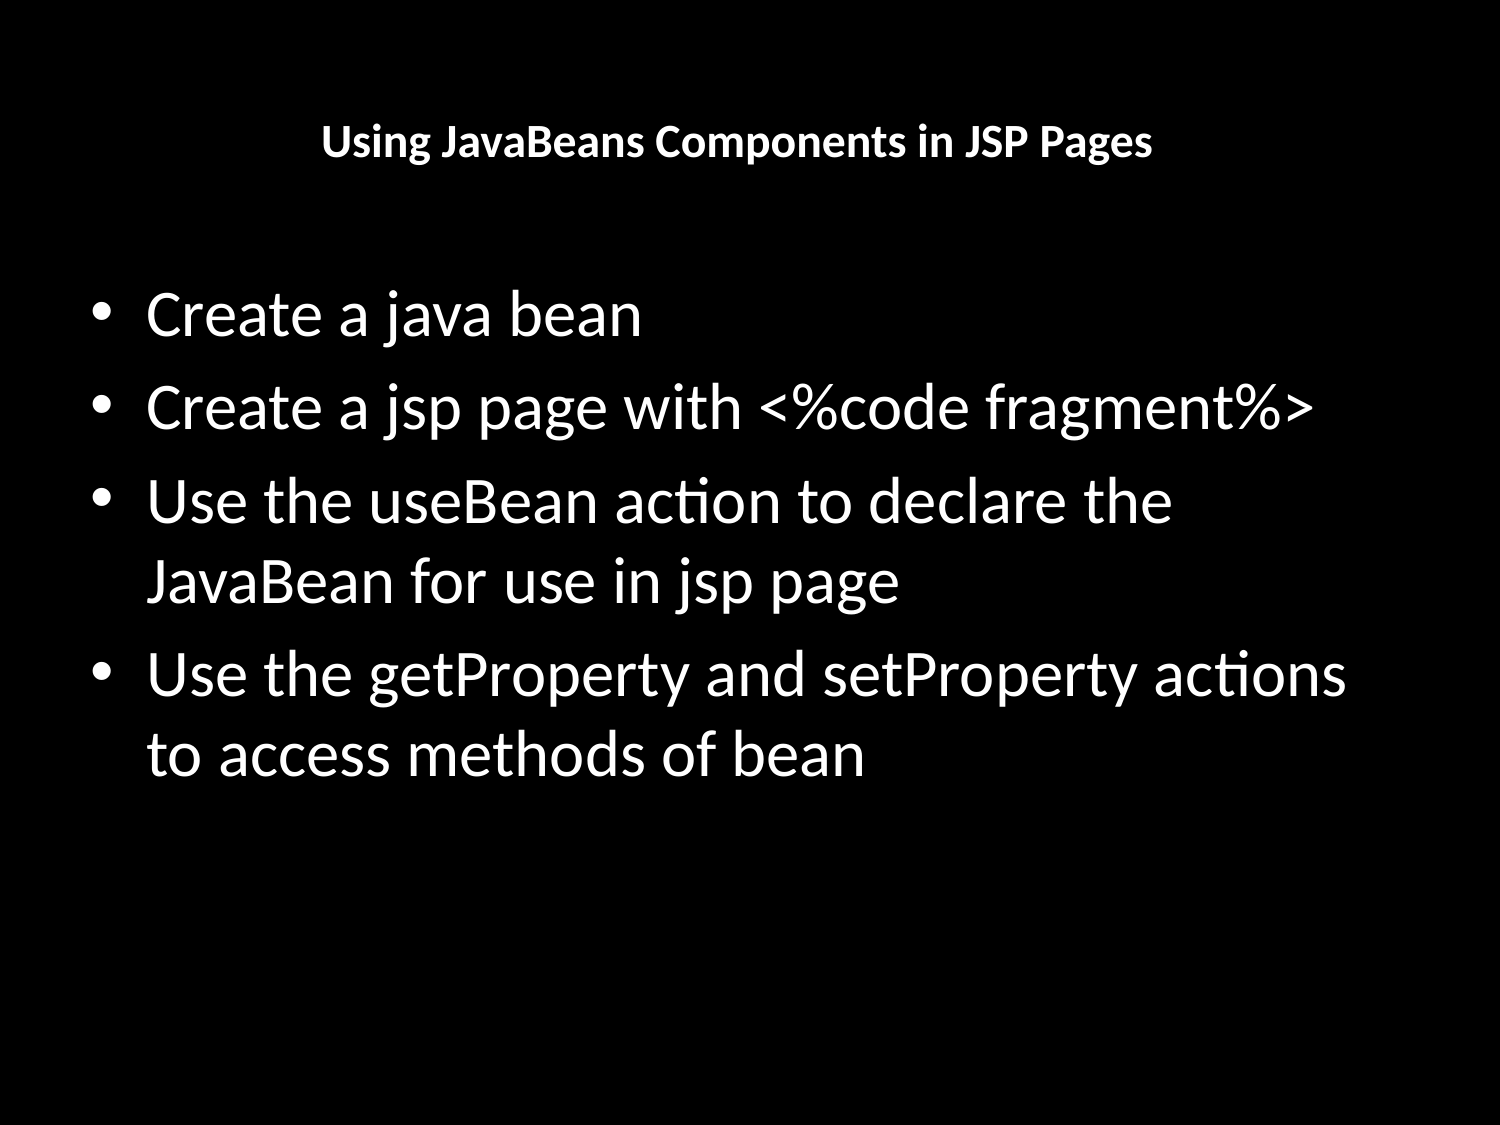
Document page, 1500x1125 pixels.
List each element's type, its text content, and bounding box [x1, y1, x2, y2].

title Using JavaBeans Components in JSP Pages [75, 45, 1425, 233]
list Create a java bean Create a jsp page with <%code fragment%> Use the useBean action to declare the JavaBean for use in jsp page Use the getProperty and setProperty actions to access methods of bean [75, 262, 1425, 1005]
